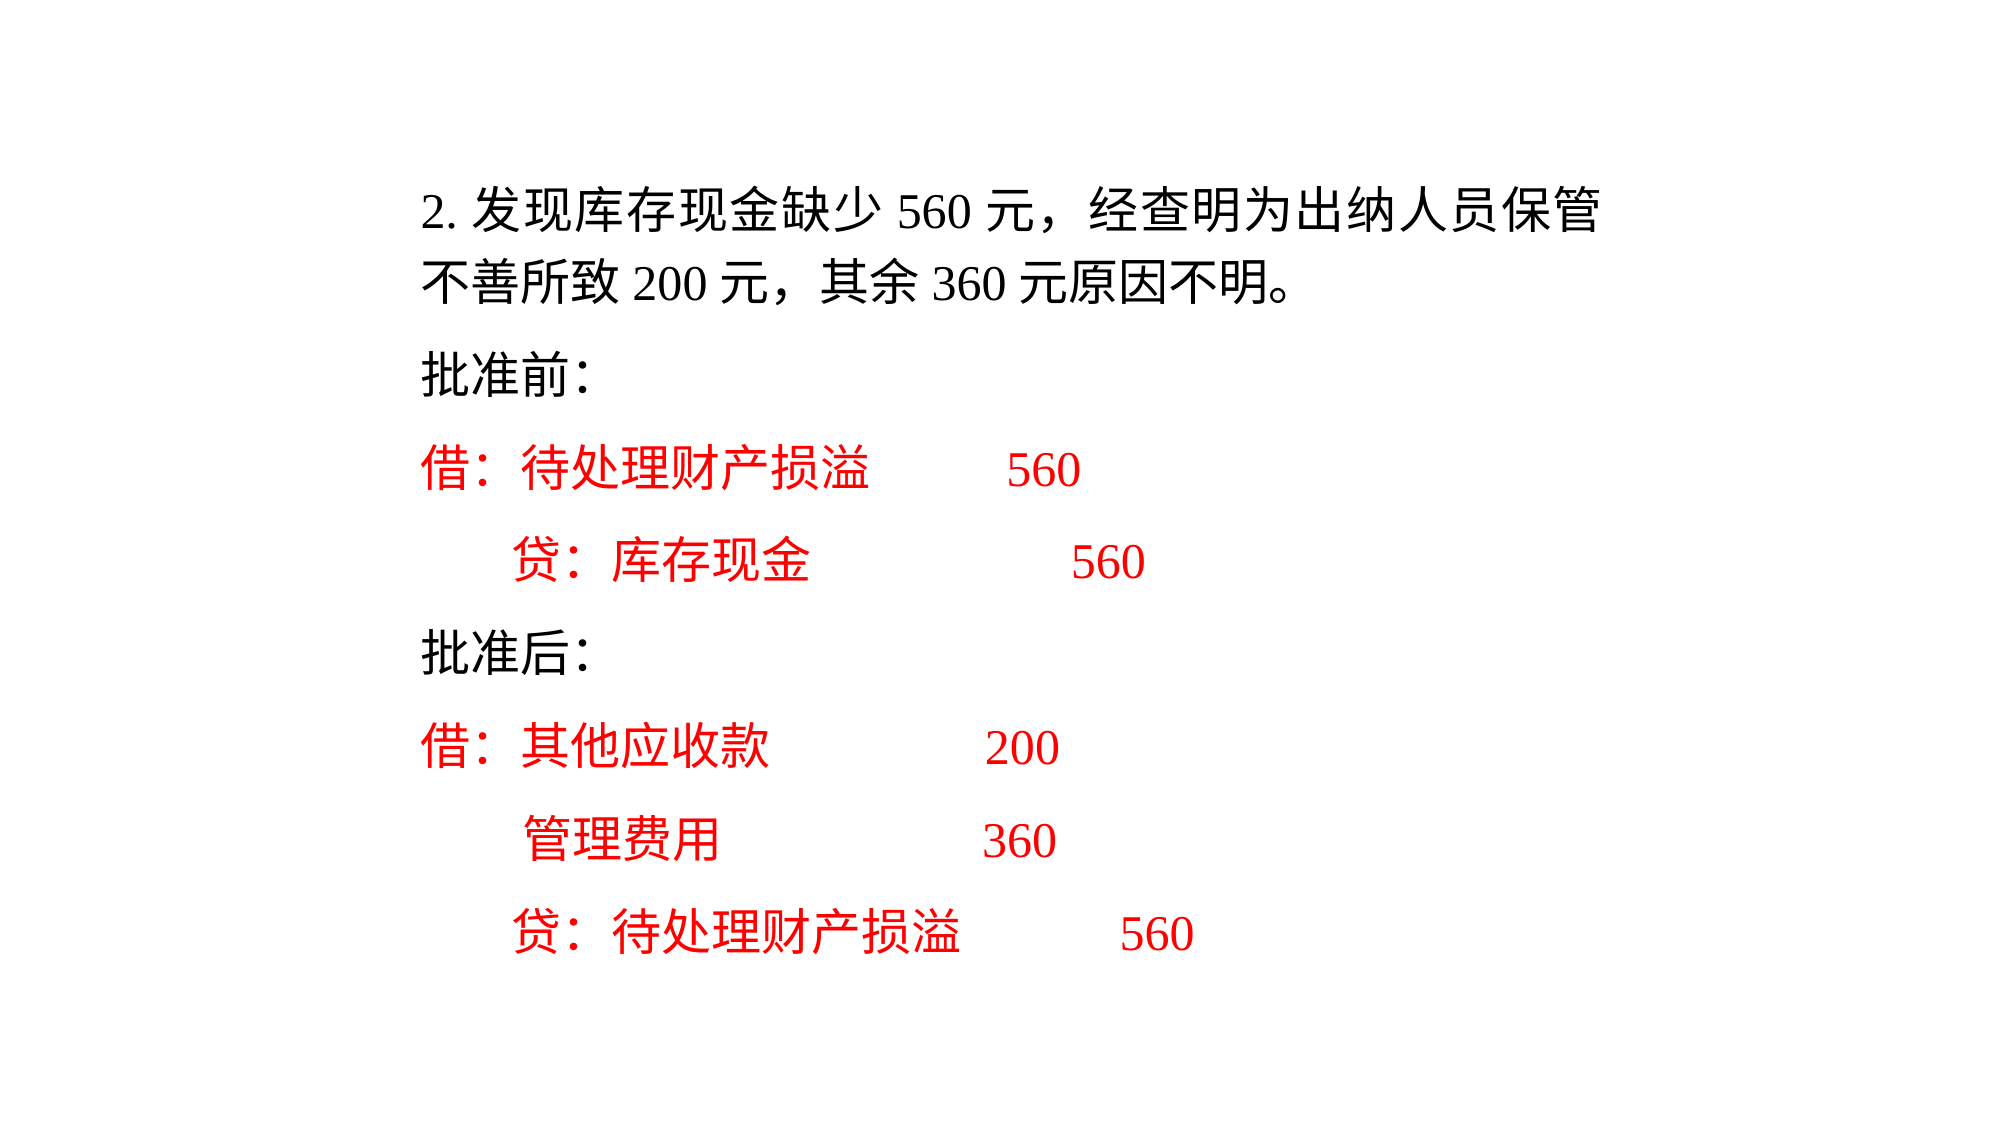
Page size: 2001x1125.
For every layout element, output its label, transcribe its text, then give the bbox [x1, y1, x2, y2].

text_box 2.发现库存现金缺少560元，经查明为出纳人员保管不善所致200元，其余360元原因不明。 批准前： 借：待处理财产损溢 560 贷：库存现金 560 批准后： 借：其他应收款 200 管理费用 360 贷：待处理财产损溢 560 [409, 160, 1615, 1000]
